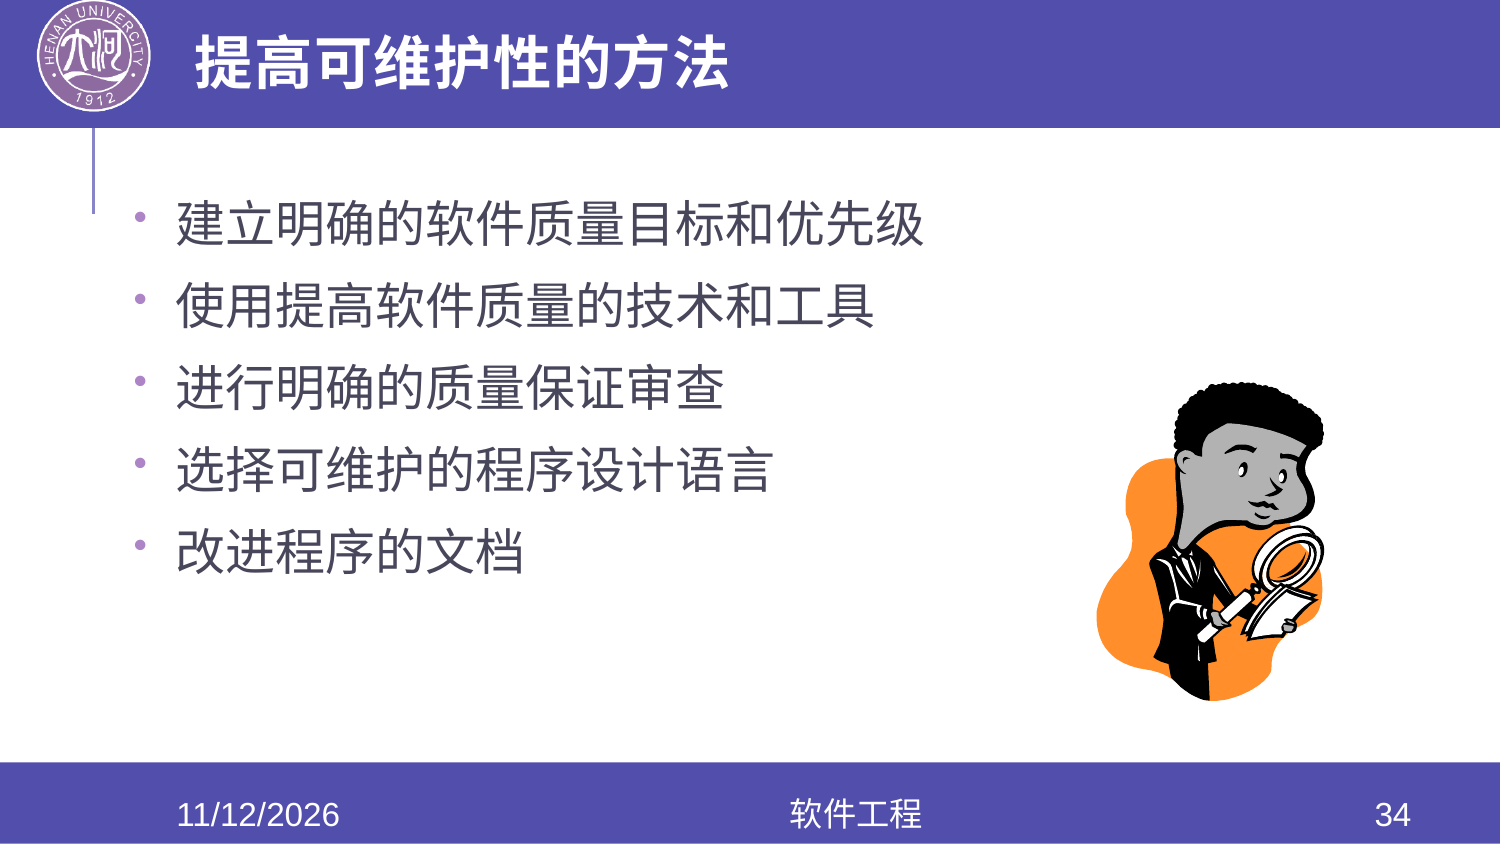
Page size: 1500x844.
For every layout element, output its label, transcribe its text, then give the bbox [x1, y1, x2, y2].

footer 软件工程 [391, 796, 1322, 830]
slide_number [126, 796, 391, 830]
title 提高可维护性的方法 [179, 0, 1454, 136]
list 建立明确的软件质量目标和优先级 使用提高软件质量的技术和工具 进行明确的质量保证审查 选择可维护的程序设计语言 改进程序的文档 [126, 172, 1411, 777]
picture [1094, 381, 1334, 704]
slide_number 34 [1333, 796, 1454, 830]
